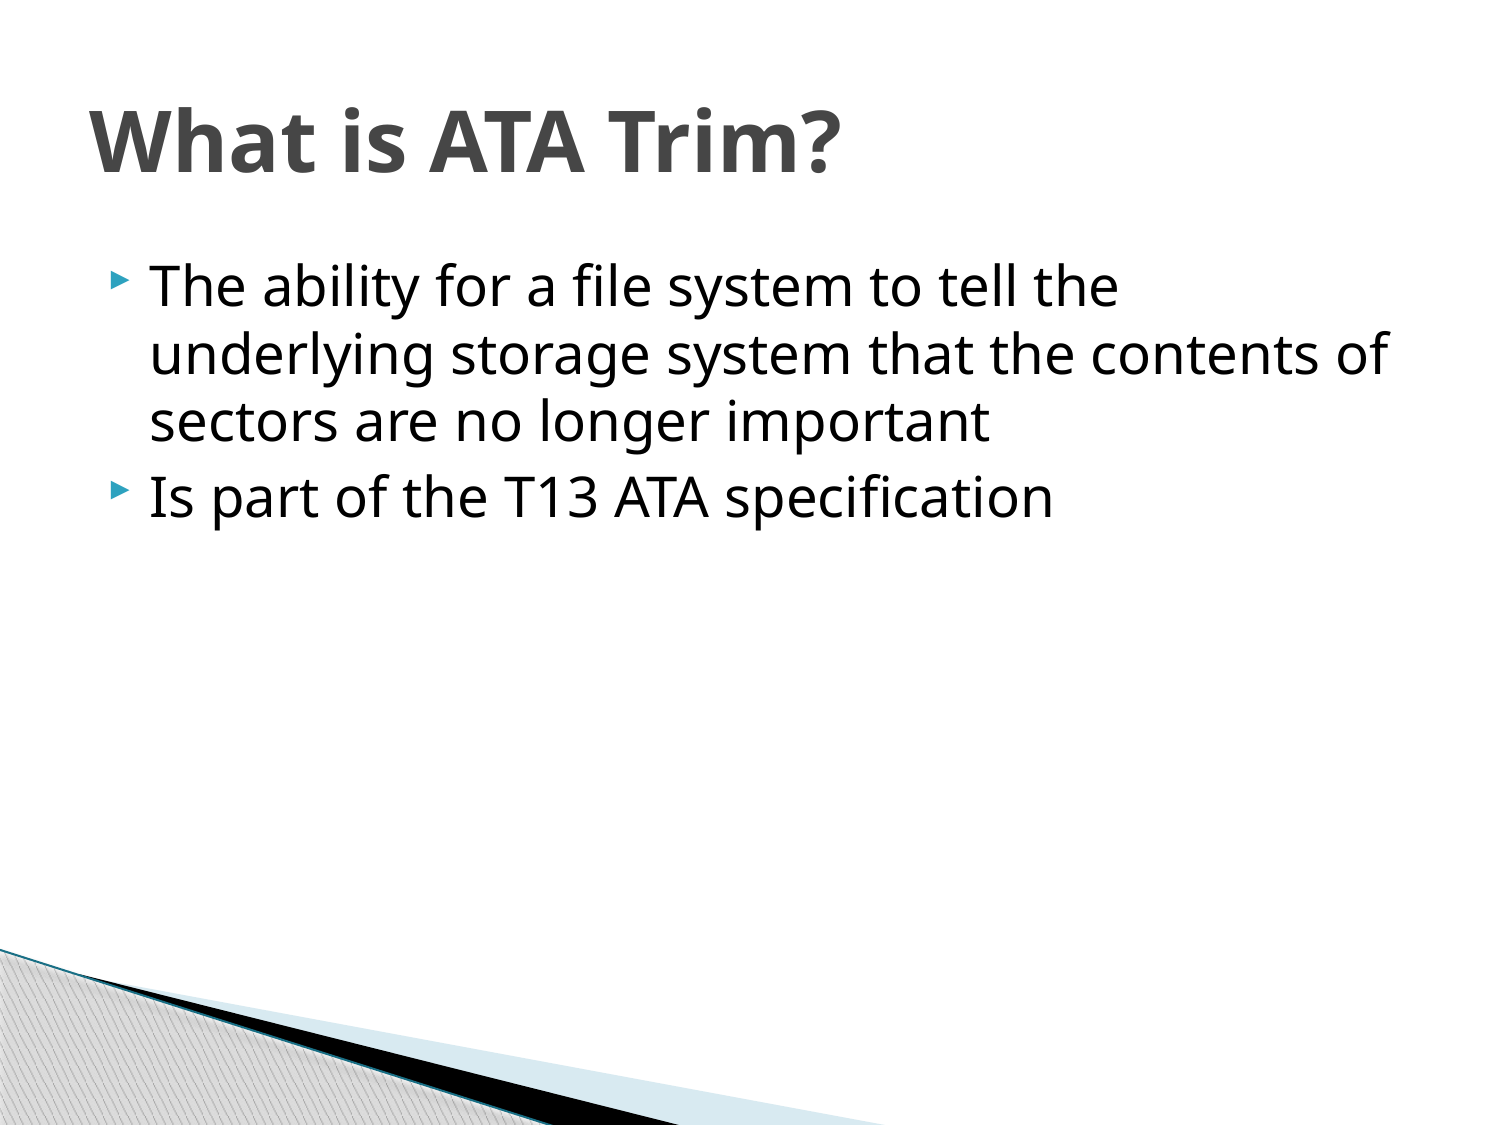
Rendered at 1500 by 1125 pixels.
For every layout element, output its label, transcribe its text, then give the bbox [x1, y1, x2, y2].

title What is ATA Trim? [75, 45, 1425, 233]
list The ability for a file system to tell the underlying storage system that the contents of sectors are no longer important Is part of the T13 ATA specification [75, 243, 1425, 986]
